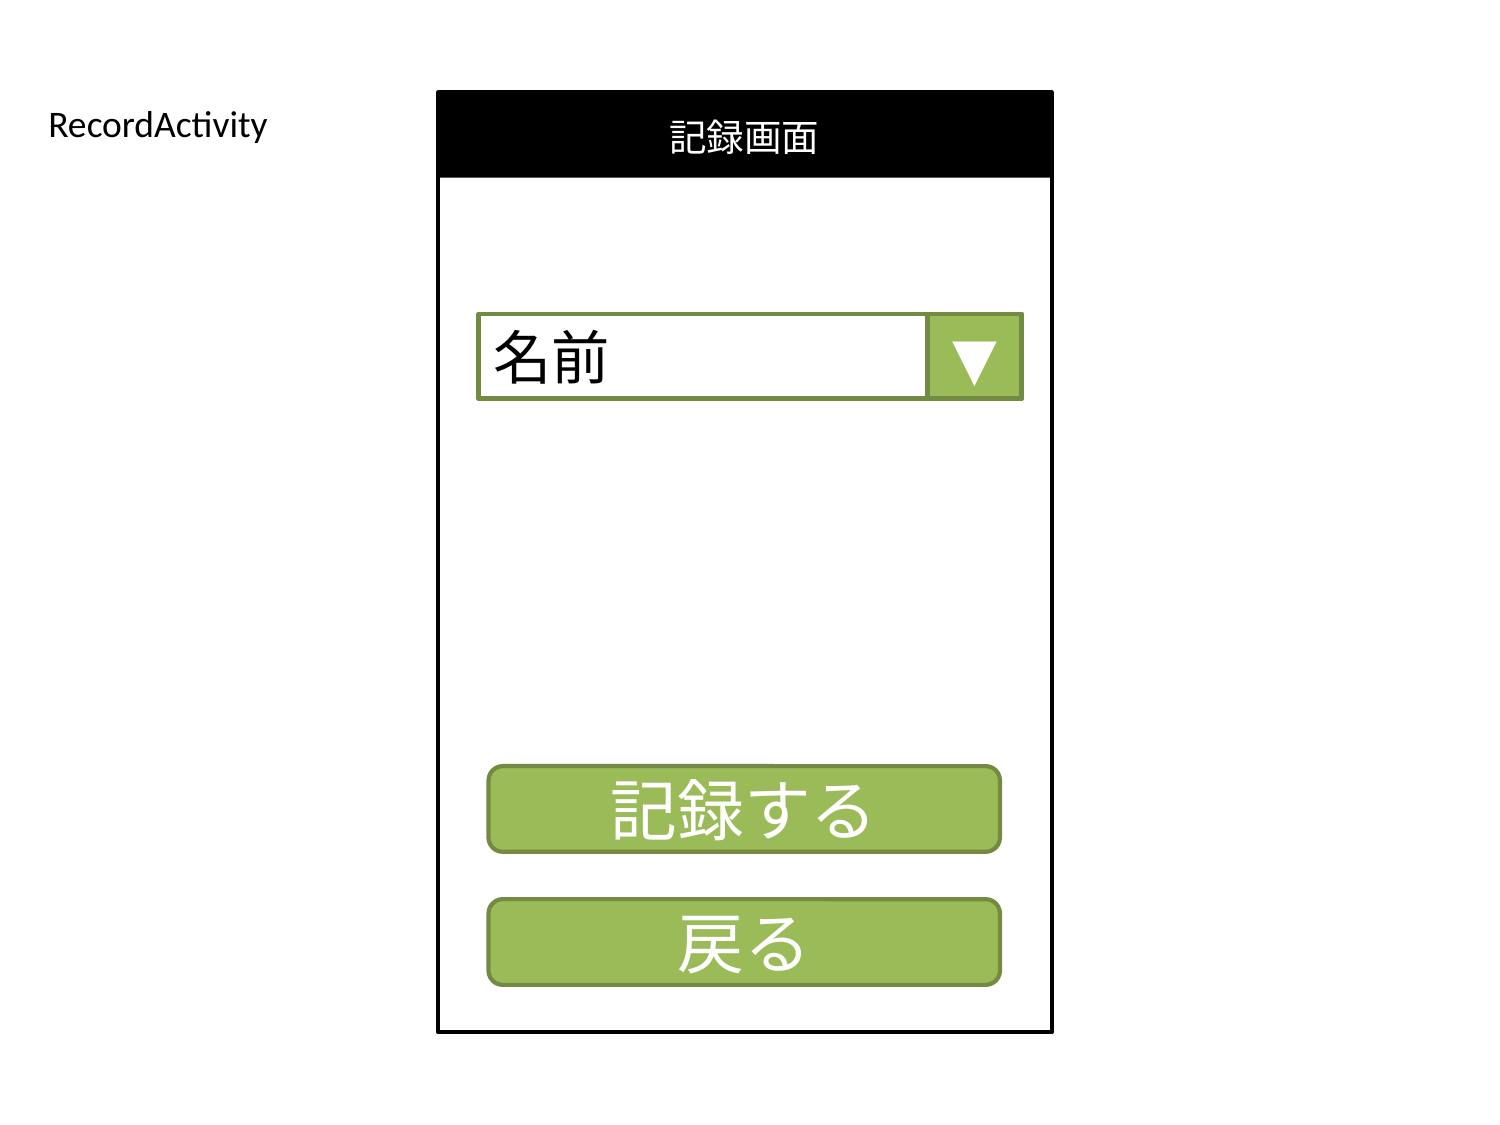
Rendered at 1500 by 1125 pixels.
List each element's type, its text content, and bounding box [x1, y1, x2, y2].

text_box [436, 90, 1054, 1034]
text_box ▼ [925, 312, 1024, 401]
text_box 名前 [476, 312, 925, 401]
text_box 記録画面 [435, 92, 1053, 180]
text_box RecordActivity [33, 92, 313, 153]
text_box 記録する [486, 763, 1003, 854]
text_box 戻る [486, 897, 1003, 987]
